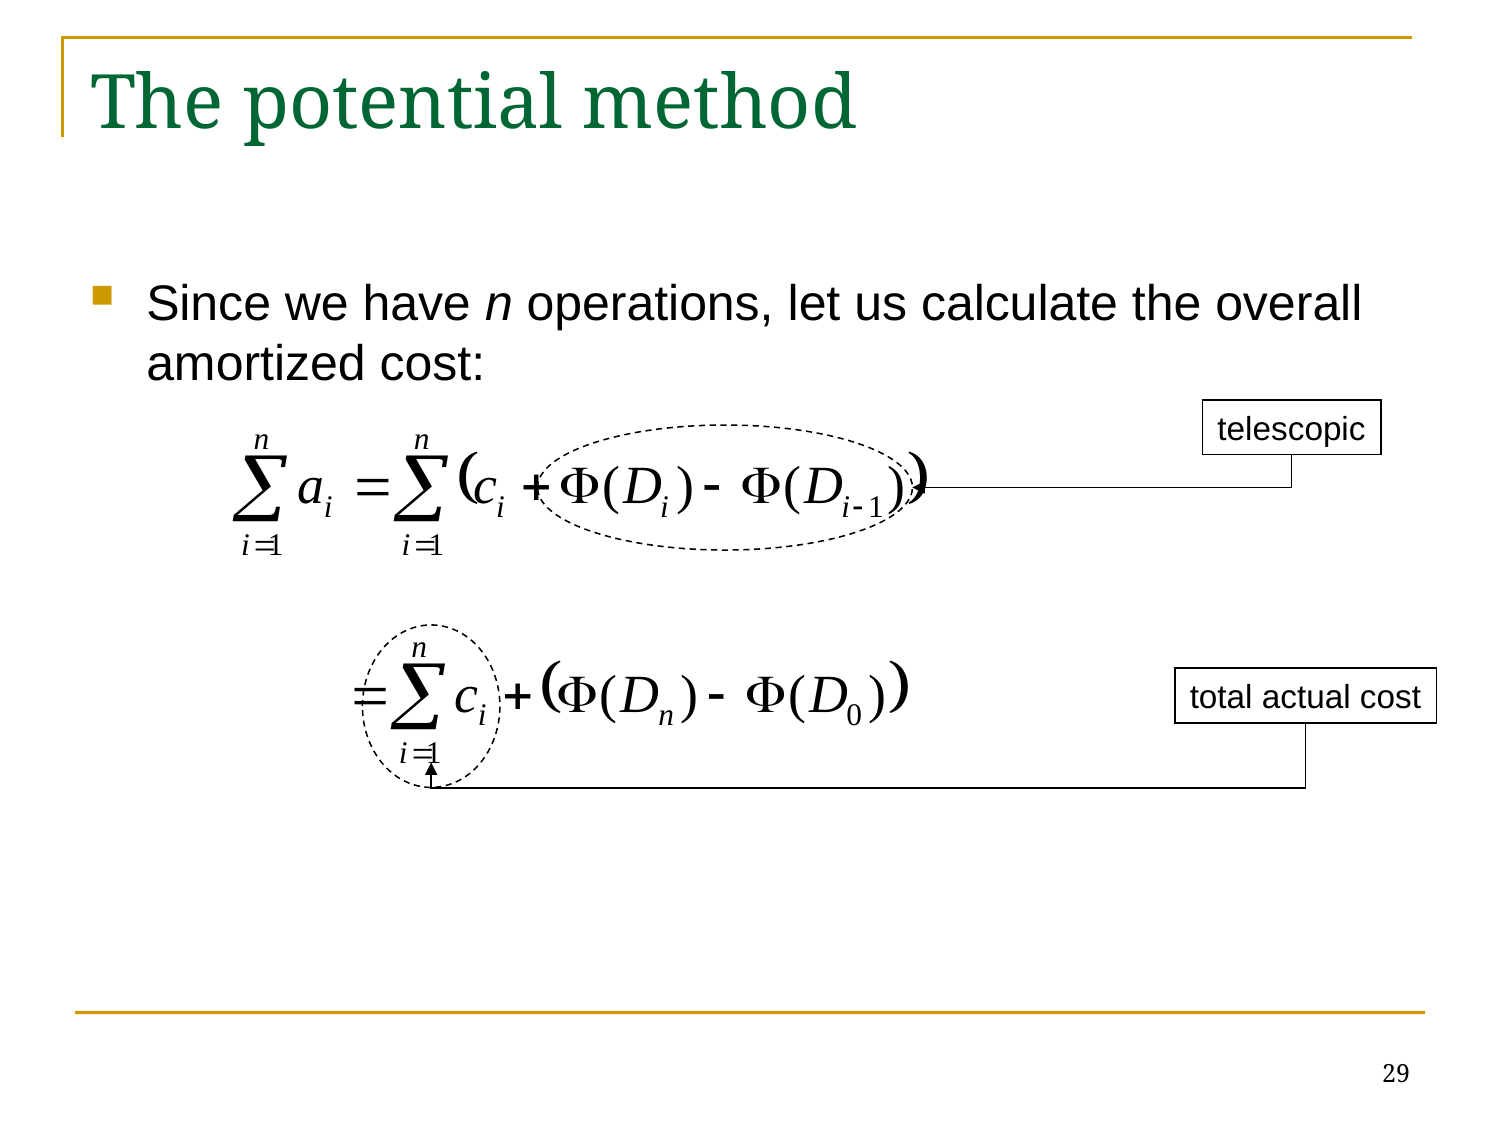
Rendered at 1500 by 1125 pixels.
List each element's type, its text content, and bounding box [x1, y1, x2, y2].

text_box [905, 414, 930, 567]
text_box total actual cost [1174, 668, 1437, 723]
text_box [411, 784, 430, 788]
slide_number 29 [1074, 1023, 1426, 1100]
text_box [836, 318, 900, 1125]
list Since we have n operations, let us calculate the overall amortized cost: [75, 262, 1425, 1006]
text_box telescopic [1202, 399, 1381, 455]
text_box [224, 414, 831, 567]
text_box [340, 622, 831, 776]
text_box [1086, 282, 1118, 662]
title The potential method [75, 45, 1425, 233]
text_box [905, 622, 911, 776]
